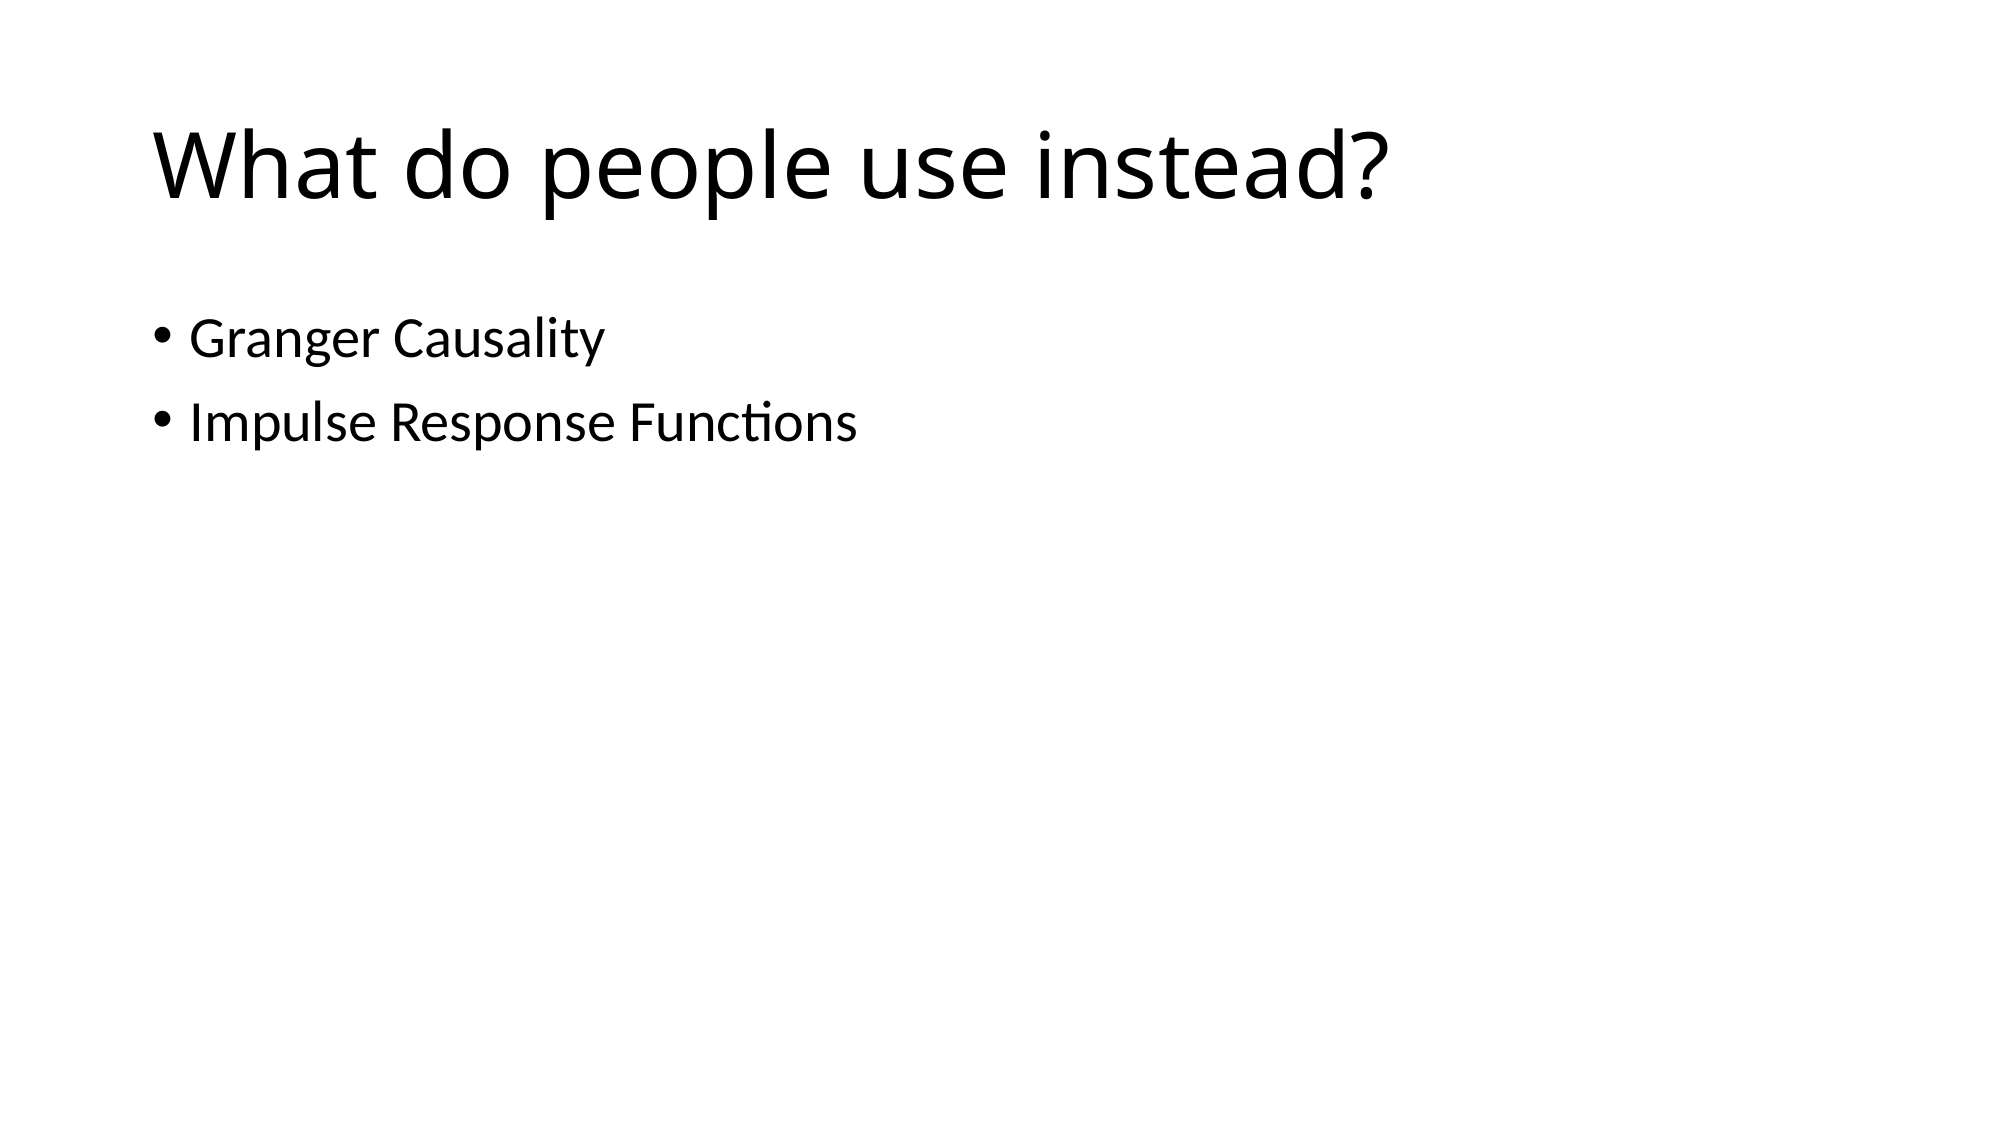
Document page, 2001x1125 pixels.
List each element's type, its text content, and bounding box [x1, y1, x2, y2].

list Granger Causality Impulse Response Functions [137, 299, 1863, 1014]
title What do people use instead? [137, 59, 1863, 278]
